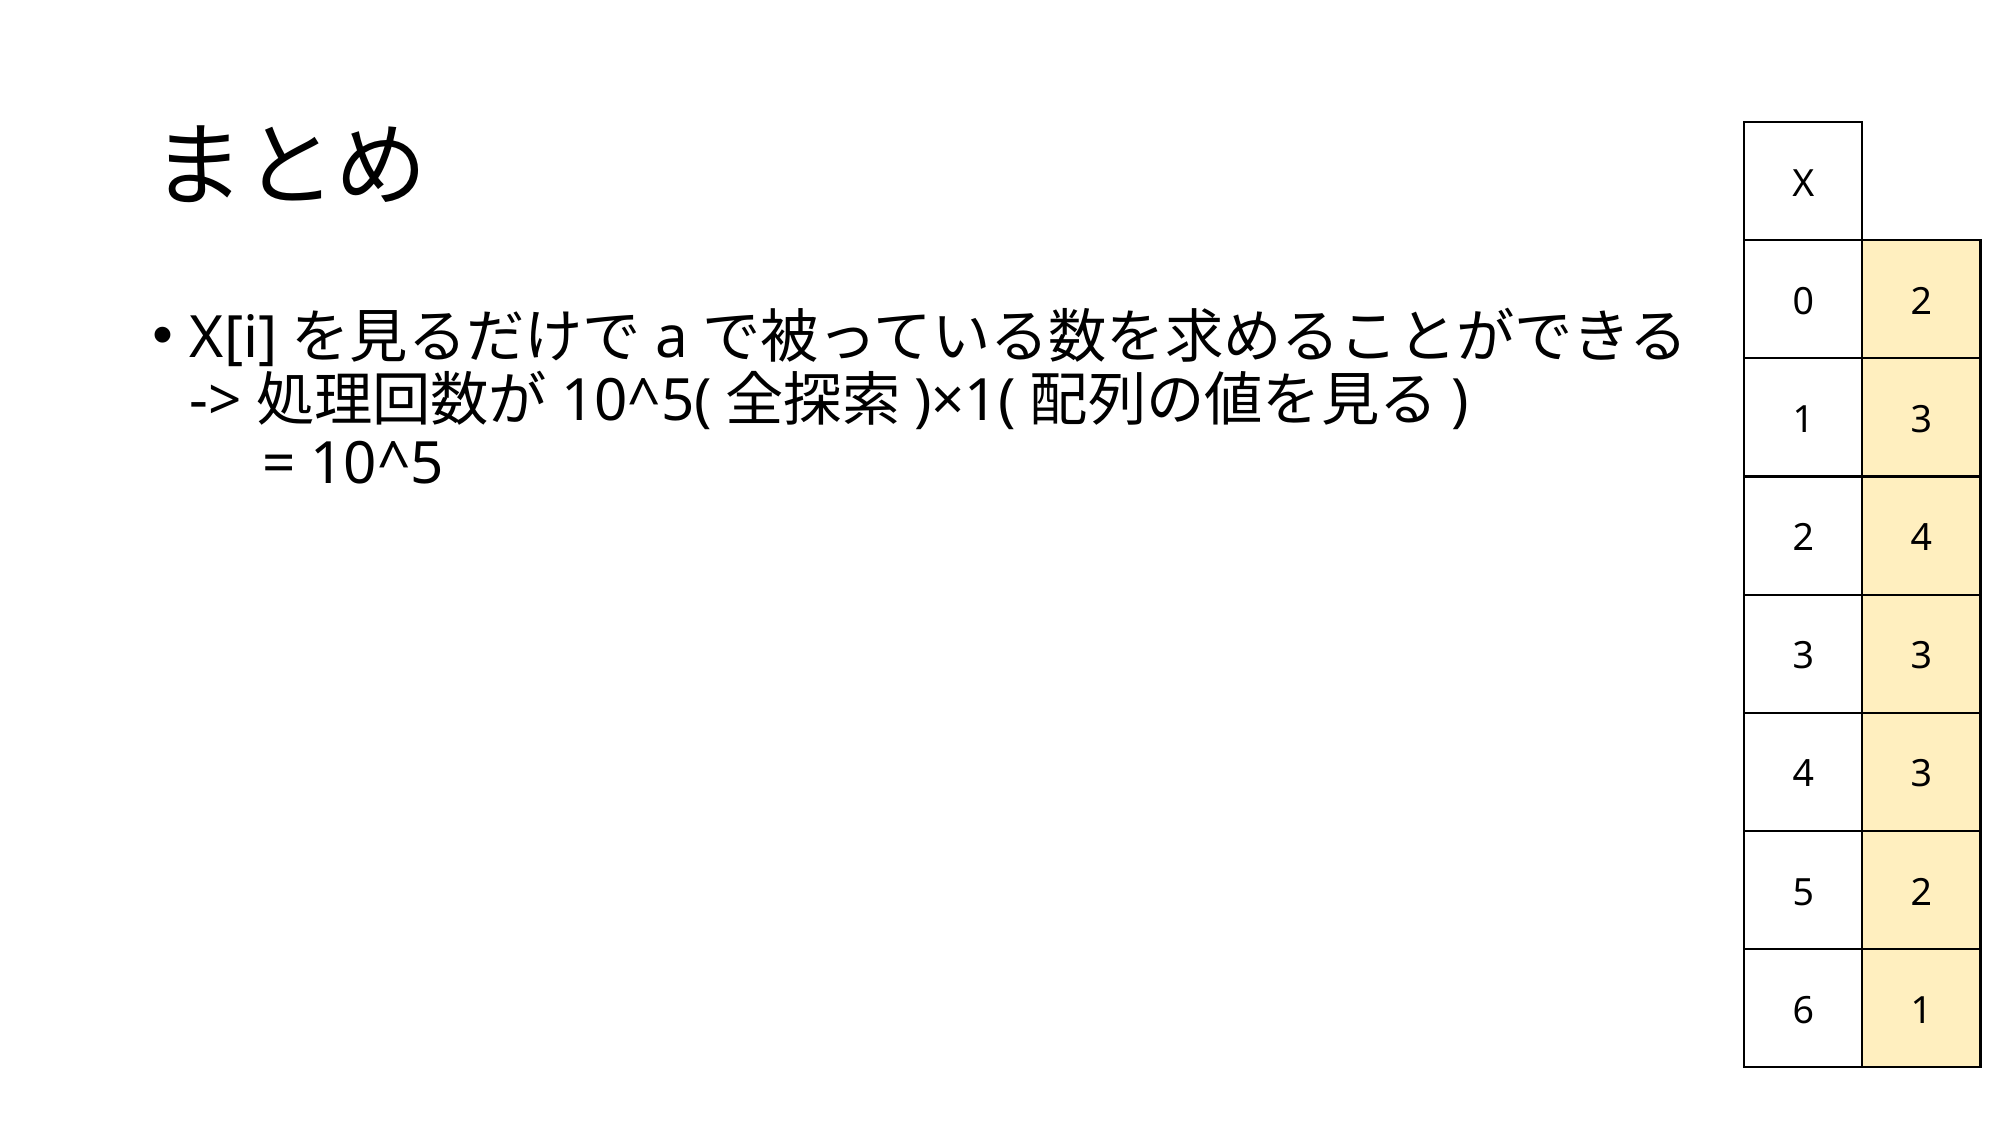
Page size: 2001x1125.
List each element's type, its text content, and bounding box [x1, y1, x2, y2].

title まとめ [137, 59, 1863, 278]
list X[i]を見るだけでaで被っている数を求めることができる ->処理回数が10^5(全探索)×1(配列の値を見る) = 10^5 [137, 299, 1743, 1014]
text_box 2 [1863, 830, 1982, 948]
text_box 3 [1743, 594, 1863, 712]
text_box 3 [1863, 357, 1982, 476]
text_box 3 [1863, 594, 1982, 712]
text_box 0 [1743, 241, 1863, 357]
text_box 1 [1863, 948, 1982, 1068]
text_box 5 [1743, 830, 1863, 948]
text_box X [1743, 121, 1863, 241]
text_box 2 [1743, 476, 1863, 594]
text_box 2 [1863, 239, 1982, 357]
text_box 6 [1743, 948, 1863, 1068]
text_box 1 [1743, 357, 1863, 476]
text_box 3 [1863, 712, 1982, 830]
text_box 4 [1743, 712, 1863, 830]
text_box 4 [1863, 476, 1982, 594]
